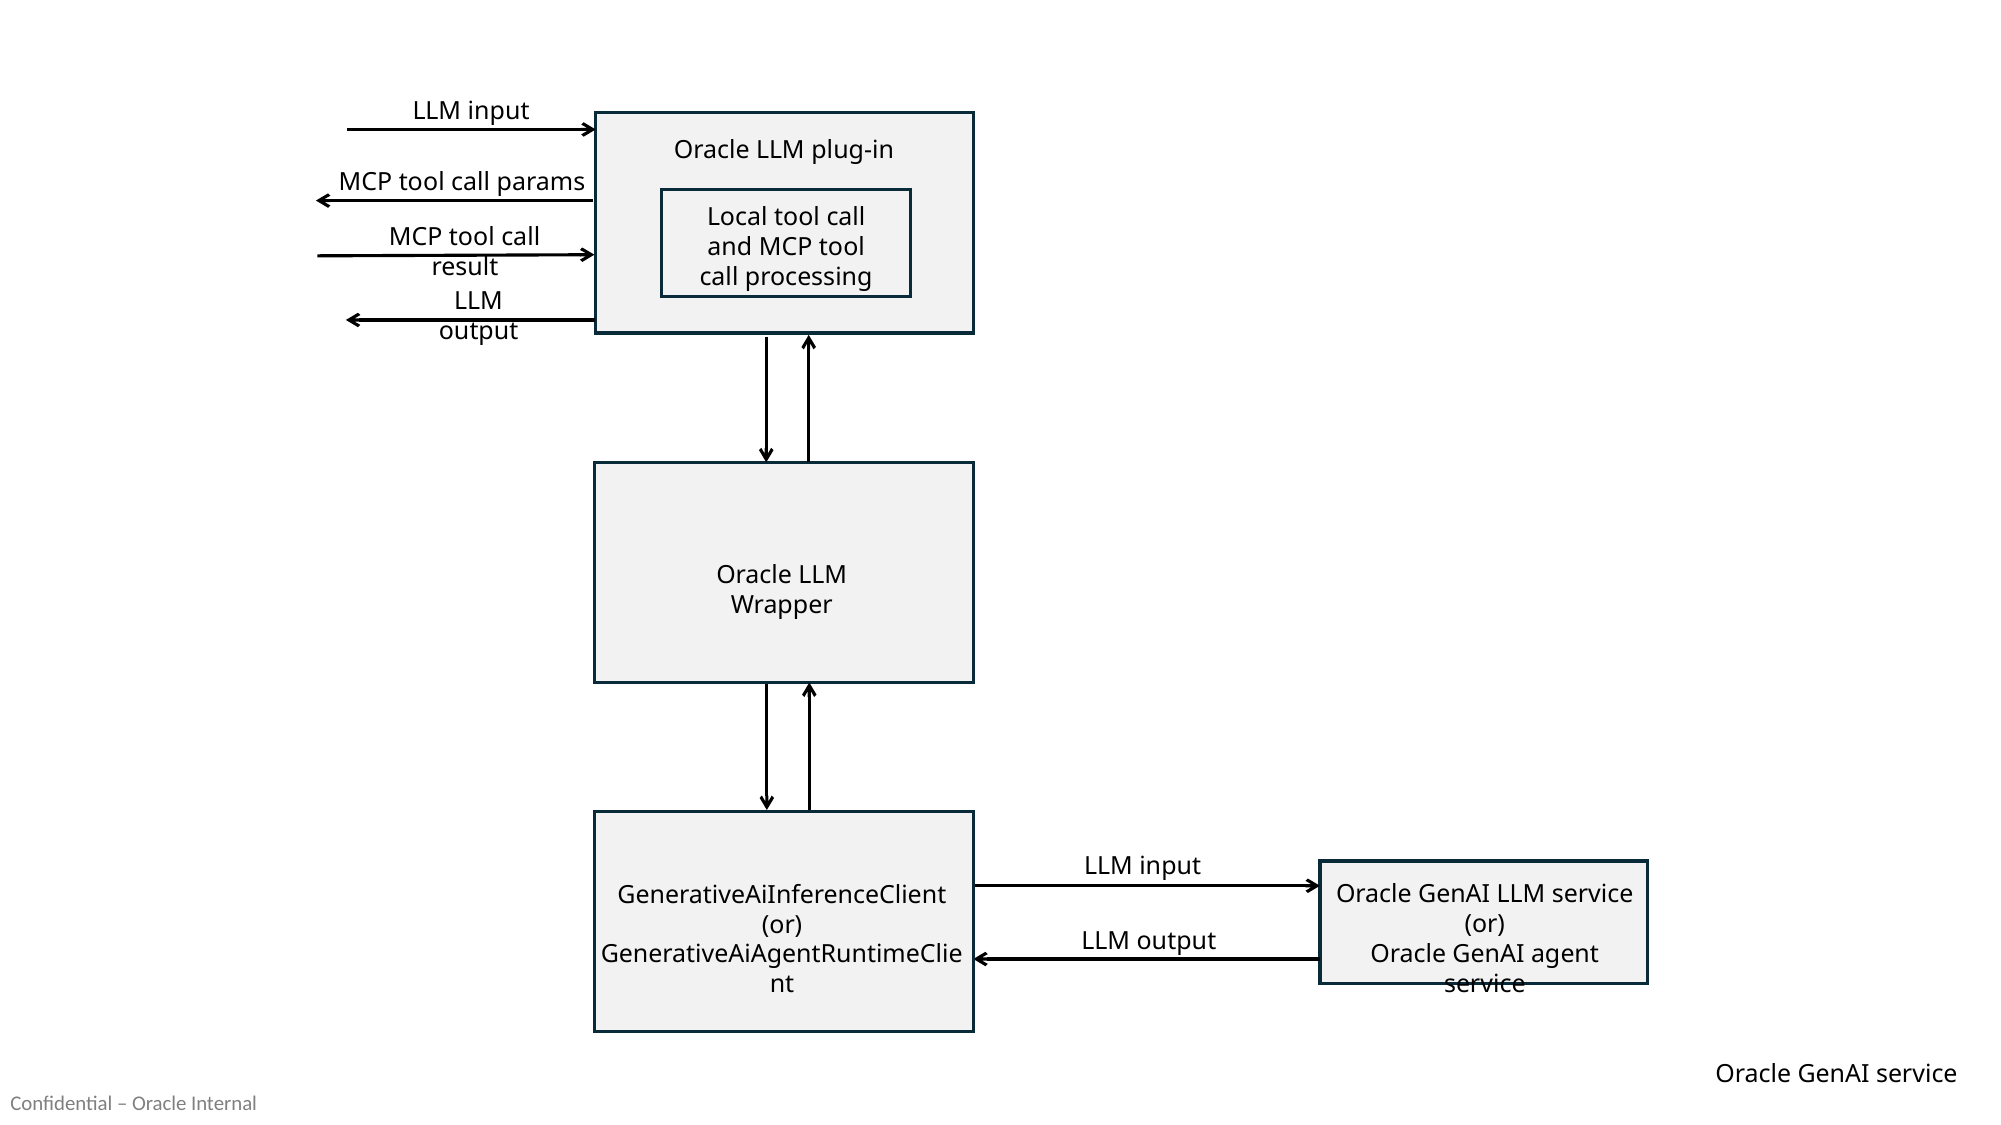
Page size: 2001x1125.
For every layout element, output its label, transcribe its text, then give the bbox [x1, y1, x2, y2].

text_box MCP tool call result [344, 212, 586, 254]
text_box LLM output [1066, 917, 1232, 958]
text_box LLM input [1059, 842, 1226, 885]
text_box Local tool call and MCP tool call processing [672, 193, 901, 298]
text_box MCP tool call result [344, 257, 586, 288]
text_box GenerativeAiInferenceClient (or) GenerativeAiAgentRuntimeClient [579, 870, 985, 1006]
text_box MCP tool call params [323, 158, 601, 203]
text_box [593, 461, 975, 684]
text_box [660, 188, 912, 298]
text_box [1318, 859, 1649, 885]
text_box [594, 111, 975, 335]
text_box Oracle GenAI service [1694, 1050, 1979, 1095]
text_box Oracle GenAI LLM service (or) Oracle GenAI agent service [1321, 869, 1649, 1005]
text_box LLM output [397, 288, 560, 319]
text_box [593, 810, 975, 870]
text_box Oracle LLM Wrapper [648, 551, 915, 627]
text_box [593, 1006, 975, 1033]
text_box LLM output [397, 321, 560, 352]
text_box LLM input [387, 86, 555, 128]
text_box Oracle LLM plug-in [645, 126, 923, 172]
